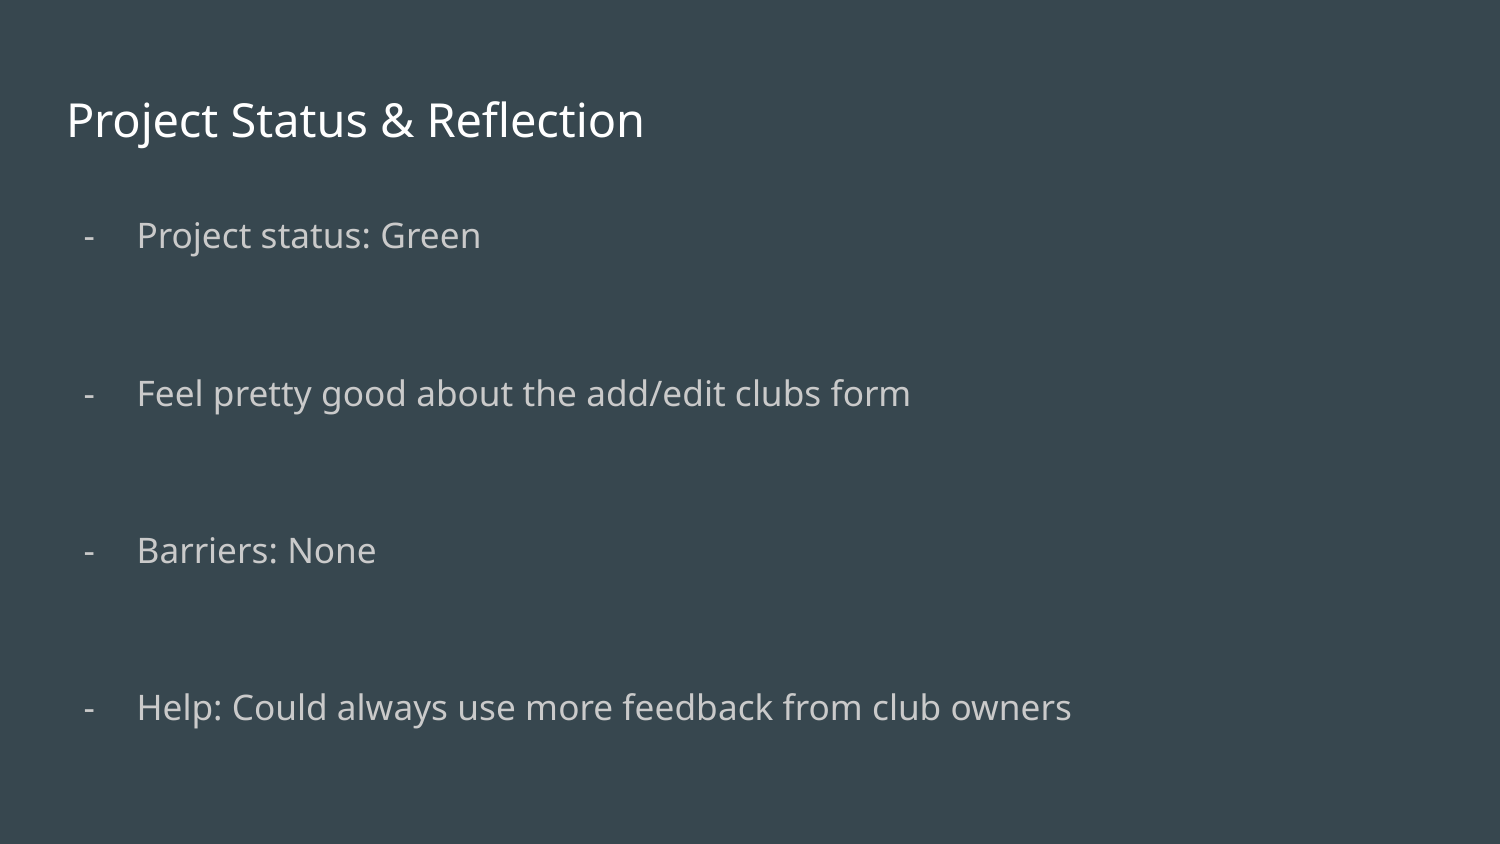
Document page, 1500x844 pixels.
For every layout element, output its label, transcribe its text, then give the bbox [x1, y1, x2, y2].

list Project status: Green Feel pretty good about the add/edit clubs form Barriers: None Help: Could always use more feedback from club owners [51, 189, 1449, 750]
title Project Status & Reflection [51, 72, 1449, 167]
